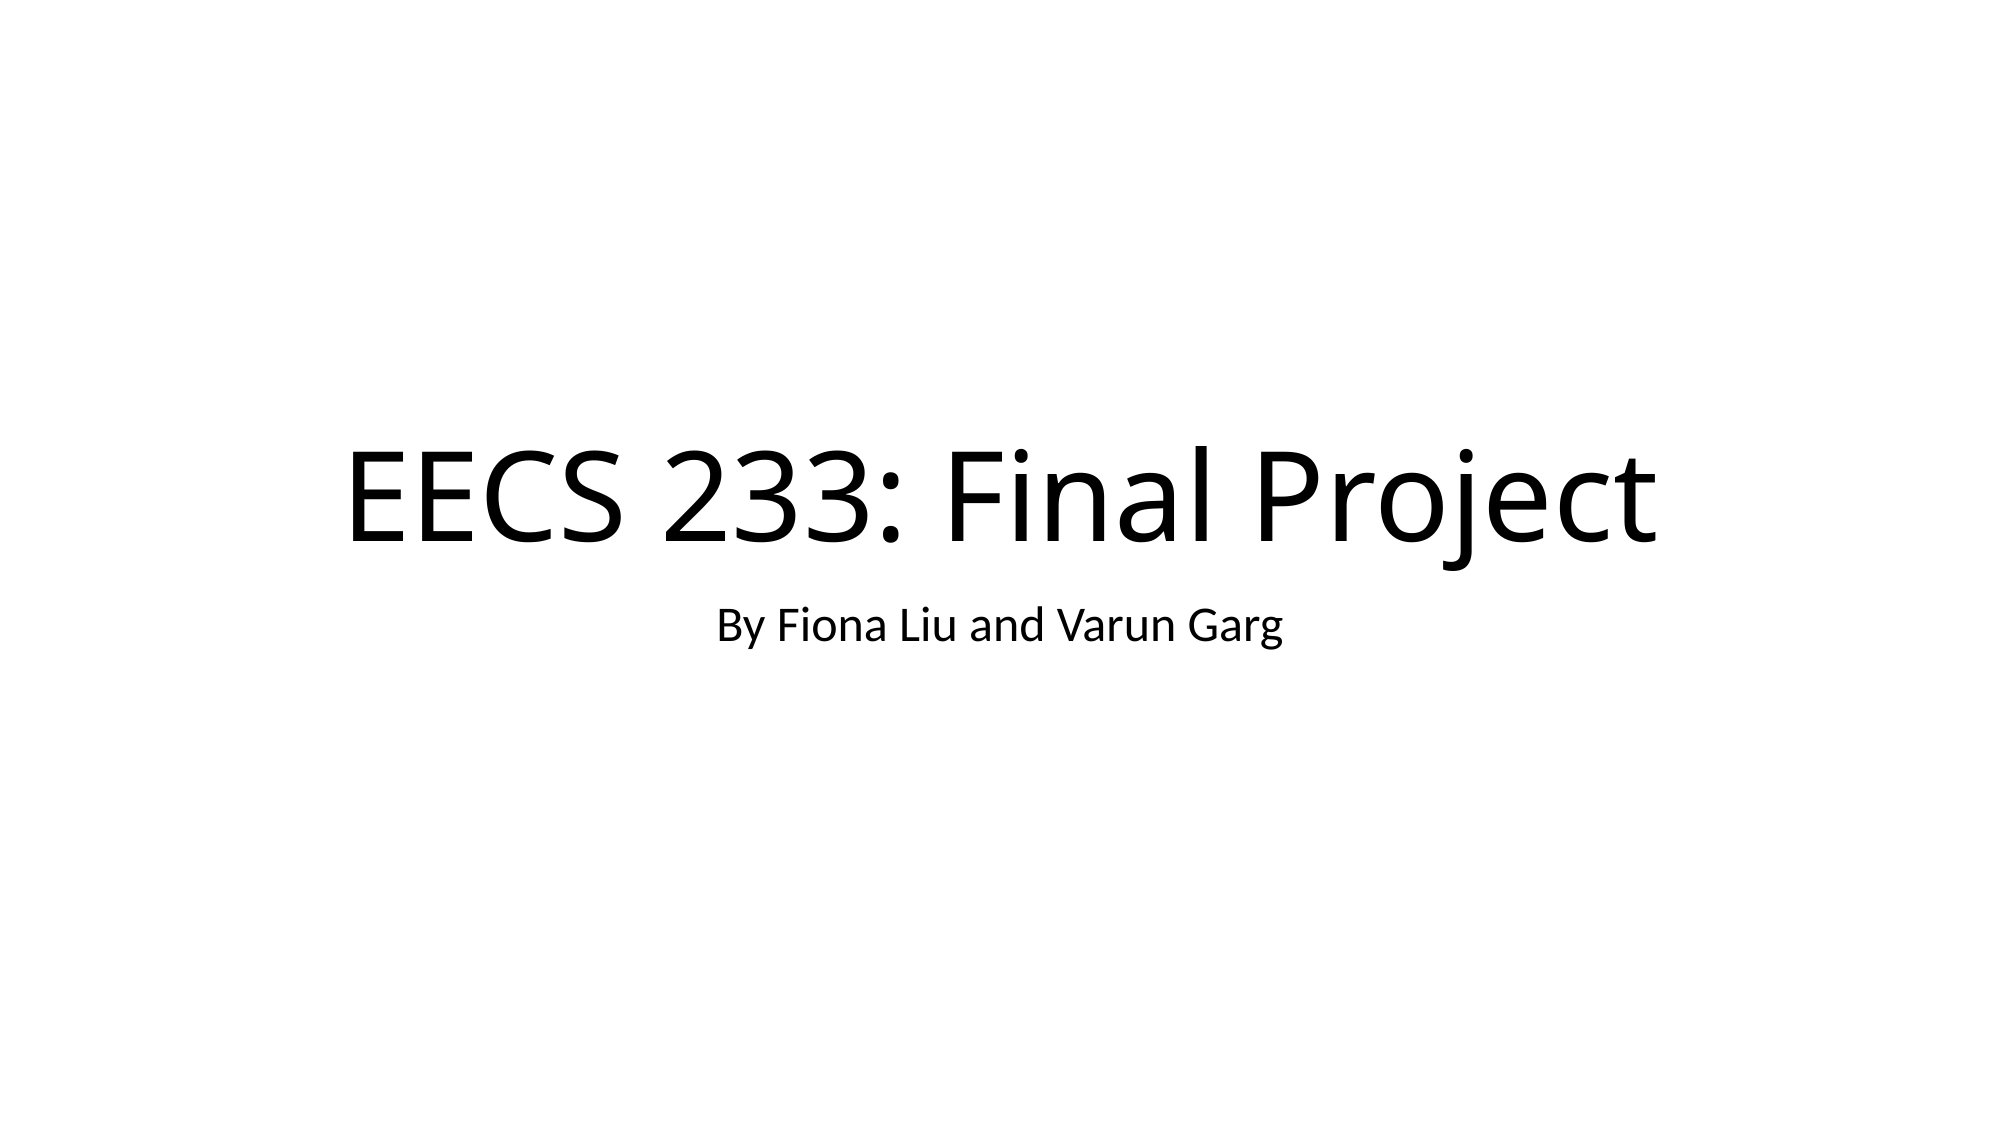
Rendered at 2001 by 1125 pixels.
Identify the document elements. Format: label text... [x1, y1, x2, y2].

title EECS 233: Final Project [249, 184, 1750, 576]
subtitle By Fiona Liu and Varun Garg [249, 590, 1750, 863]
